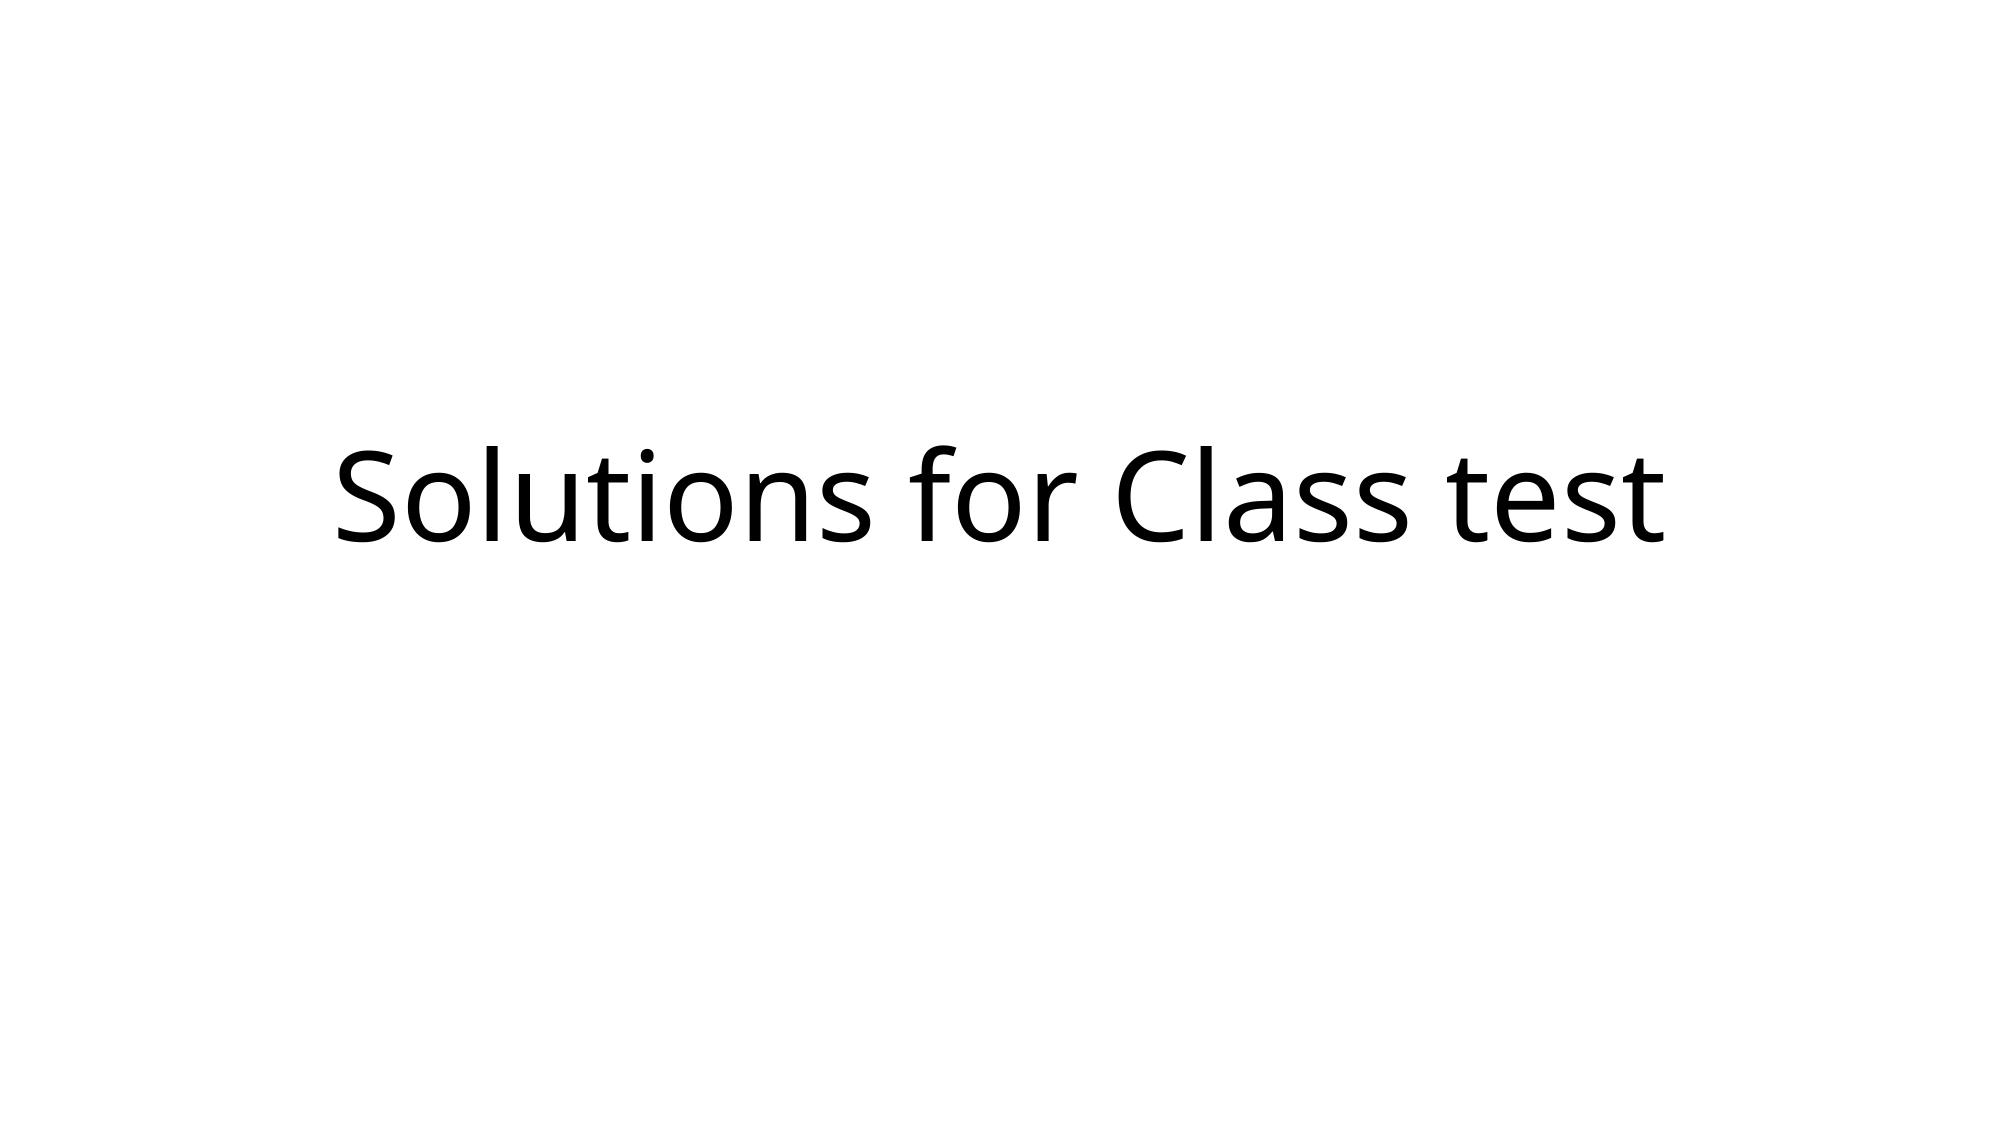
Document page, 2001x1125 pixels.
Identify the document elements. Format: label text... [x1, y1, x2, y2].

title Solutions for Class test [249, 184, 1750, 576]
